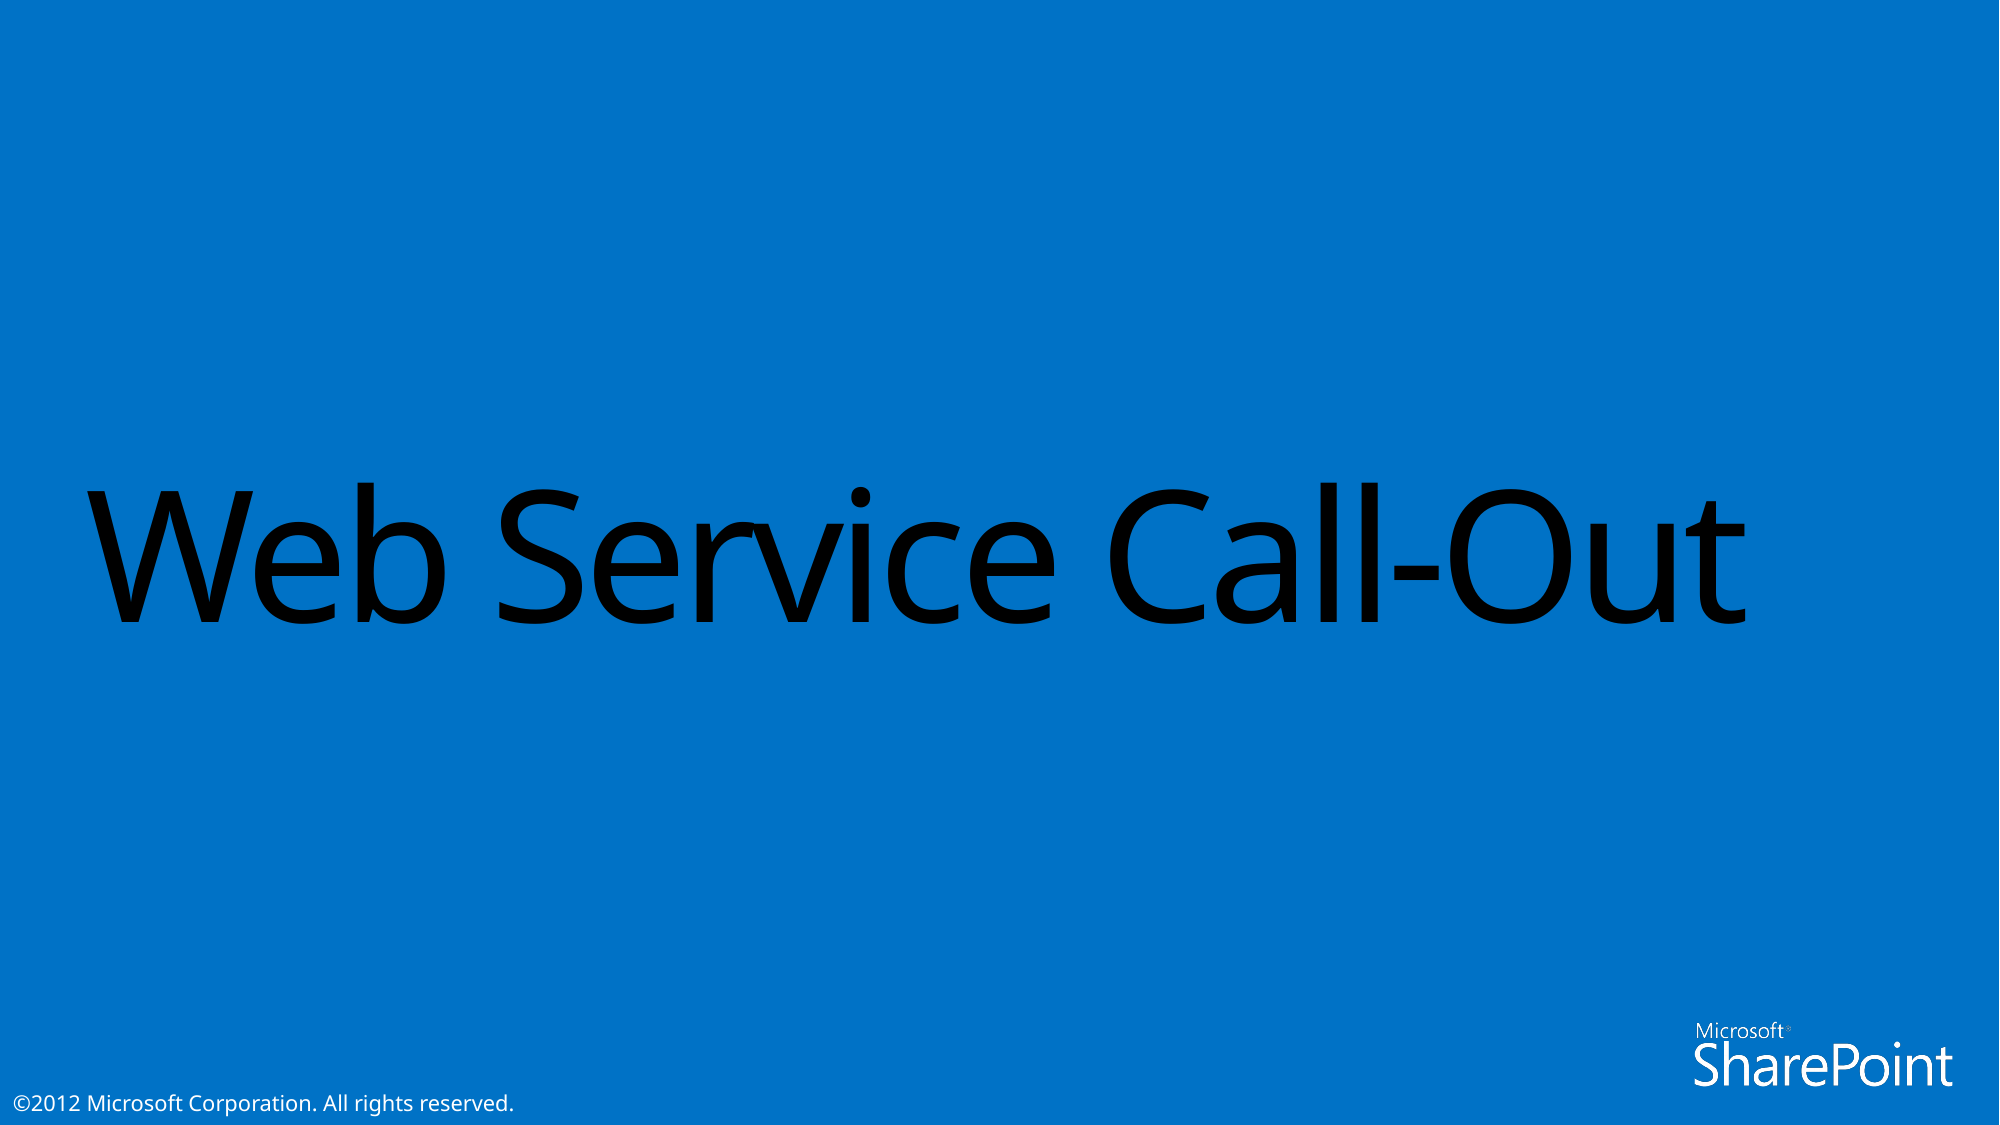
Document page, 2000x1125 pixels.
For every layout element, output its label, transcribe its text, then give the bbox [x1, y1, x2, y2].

picture [1692, 1007, 1953, 1098]
title Web Service Call-Out [85, 462, 1914, 663]
